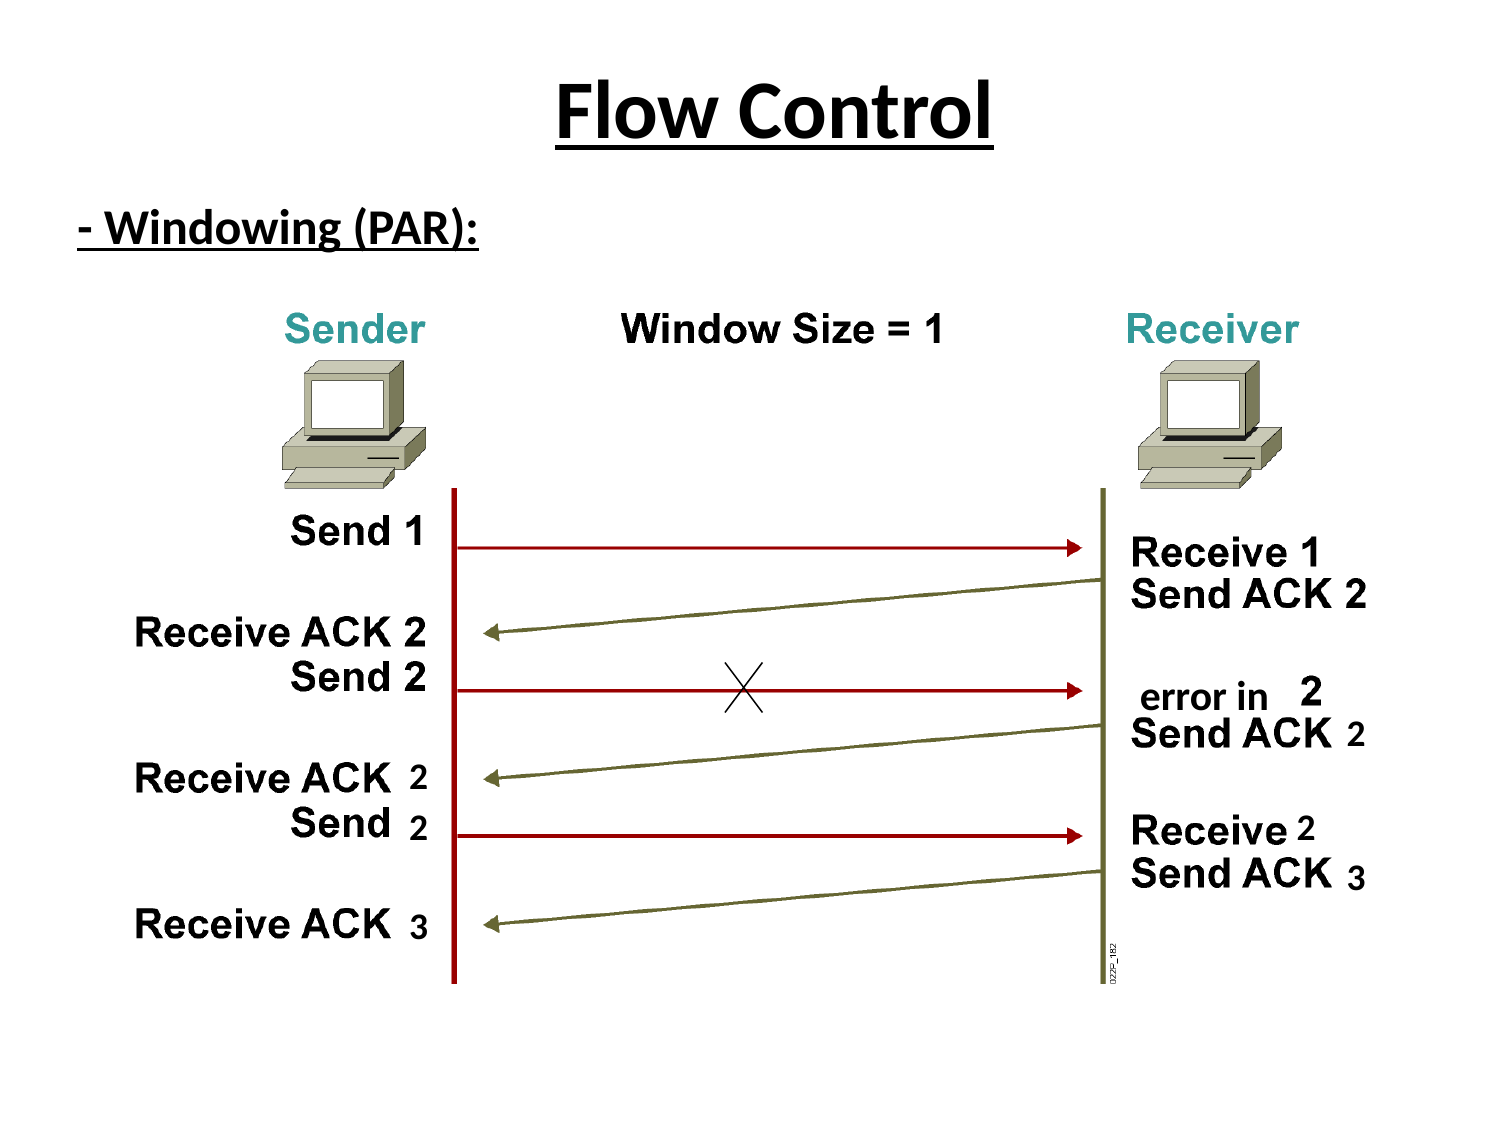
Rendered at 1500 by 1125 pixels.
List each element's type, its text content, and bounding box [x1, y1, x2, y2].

picture [133, 301, 1367, 985]
title Flow Control [106, 36, 1443, 175]
text_box - Windowing (PAR): [62, 187, 563, 263]
